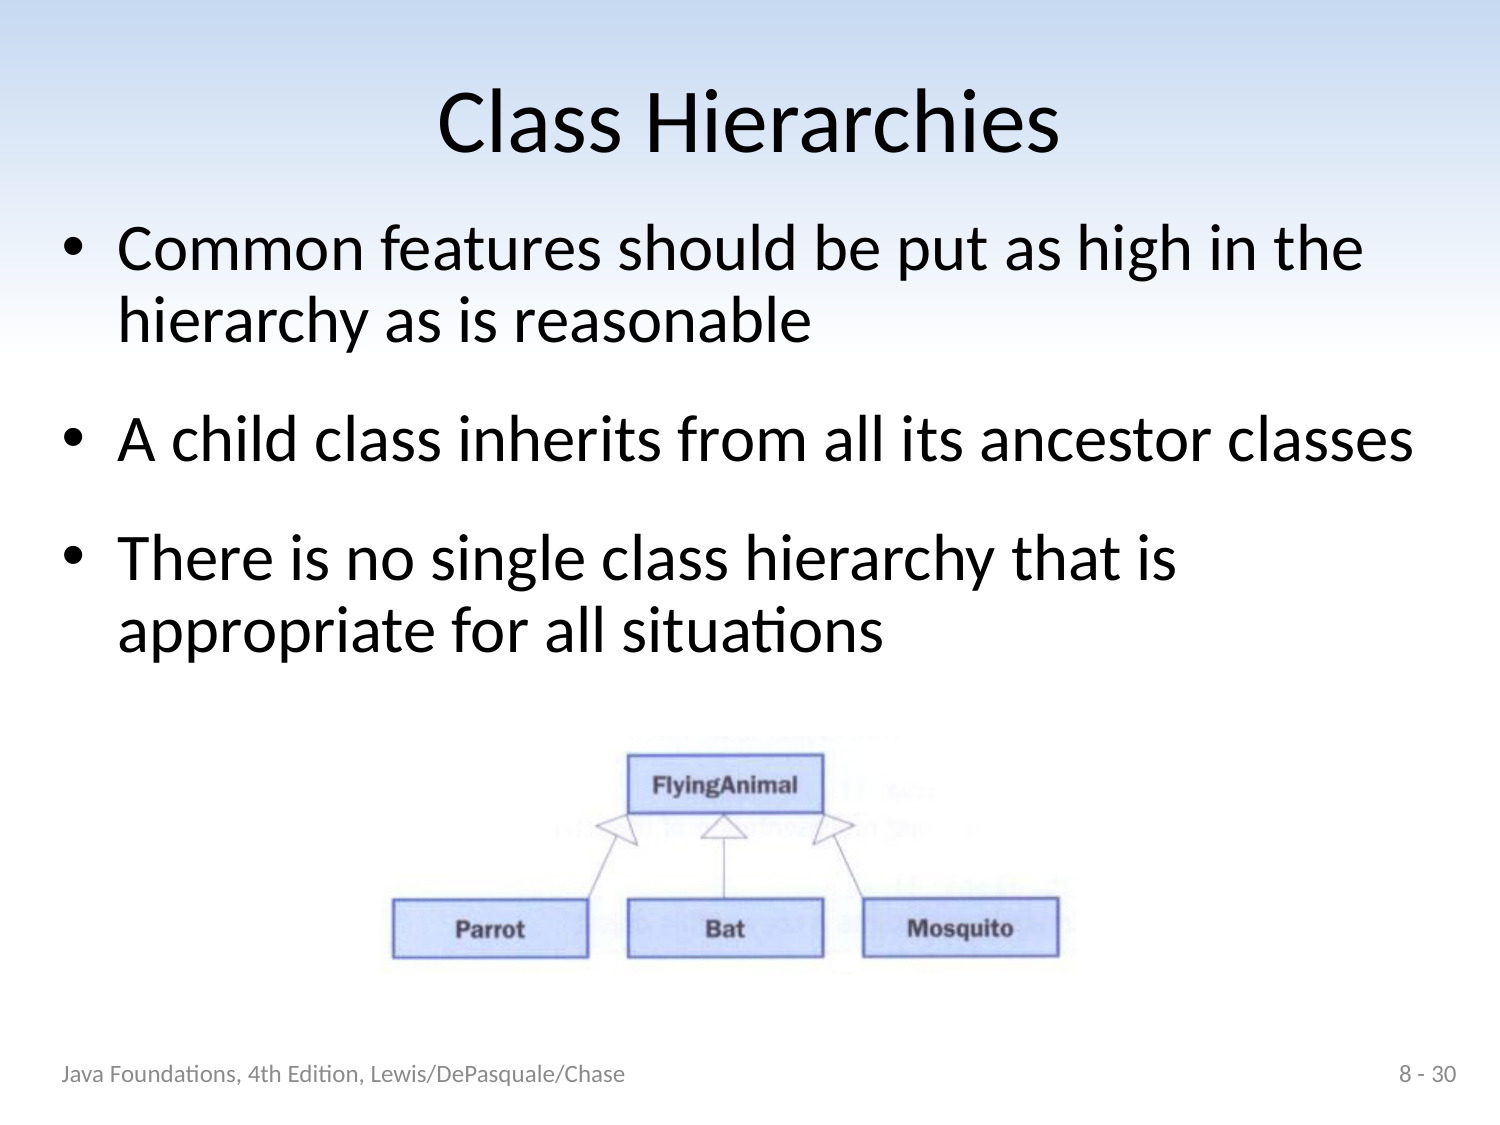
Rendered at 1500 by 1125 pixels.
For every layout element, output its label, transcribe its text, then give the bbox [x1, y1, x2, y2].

slide_number 8 - 30 [1122, 1042, 1472, 1103]
picture [379, 735, 1076, 974]
list Common features should be put as high in the hierarchy as is reasonable A child class inherits from all its ancestor classes There is no single class hierarchy that is appropriate for all situations [46, 205, 1473, 1043]
footer Java Foundations, 4th Edition, Lewis/DePasquale/Chase [46, 1042, 1122, 1103]
title Class Hierarchies [28, 45, 1473, 186]
